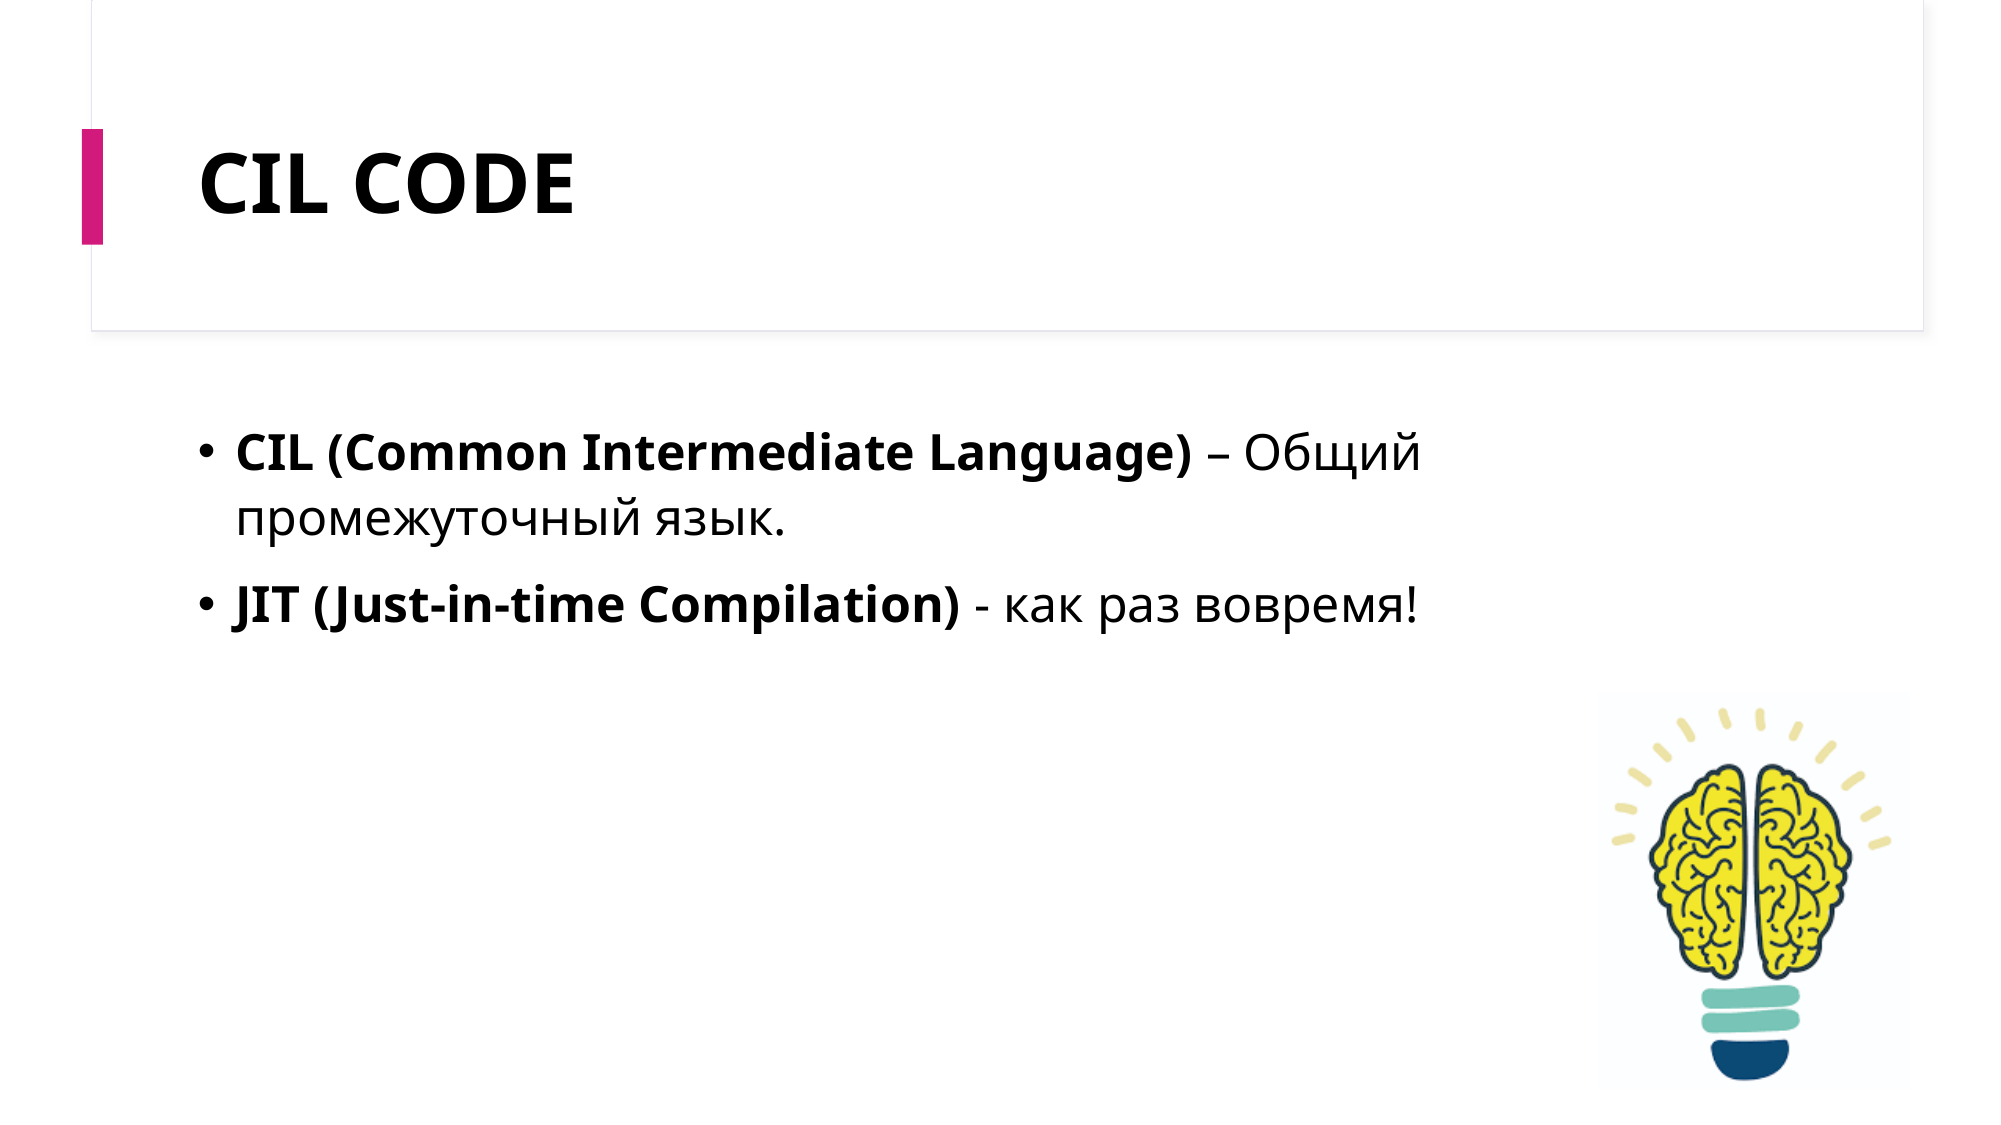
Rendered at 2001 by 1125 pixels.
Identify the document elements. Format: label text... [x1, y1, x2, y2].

list CIL (Common Intermediate Language) – Общий промежуточный язык. JIT (Just-in-time Compilation) - как раз вовремя! [183, 406, 1851, 1013]
title CIL CODE [183, 90, 1851, 284]
picture [1598, 692, 1910, 1089]
